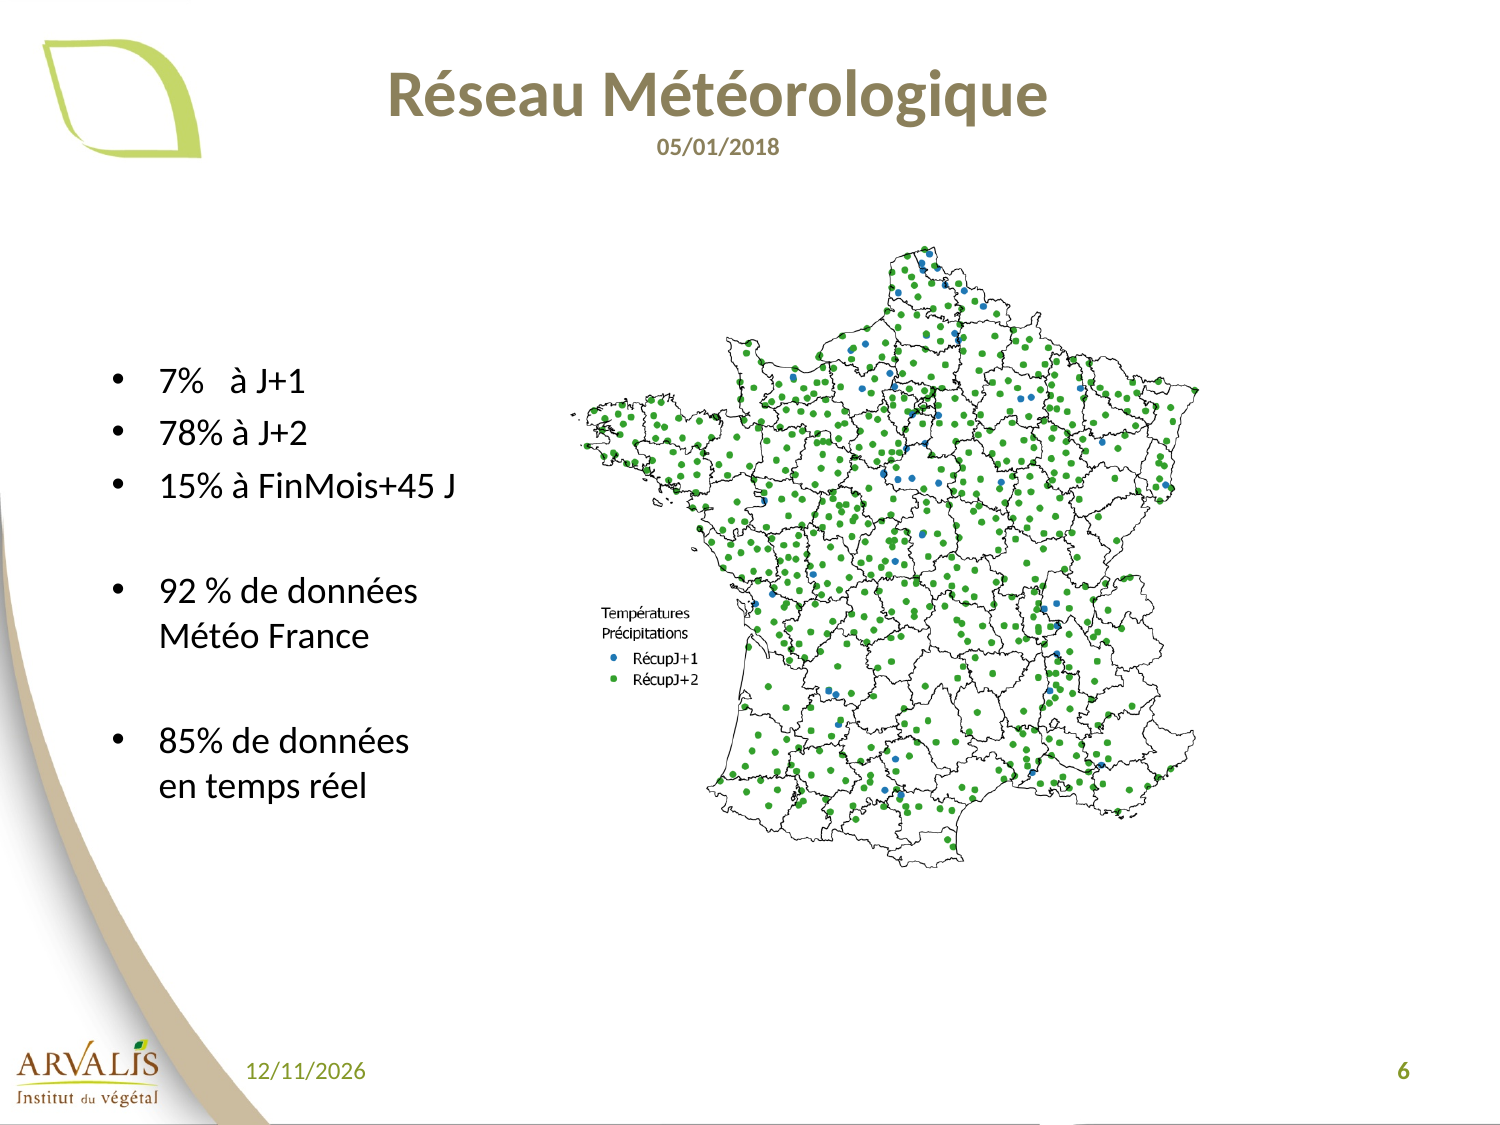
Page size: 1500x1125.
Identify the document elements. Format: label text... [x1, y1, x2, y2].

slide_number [230, 1046, 384, 1093]
list 7% à J+1 78% à J+2 15% à FinMois+45 J 92 % de données Météo France 85% de données en temps réel [96, 243, 1447, 1024]
text_box Réseau Météorologique 05/01/2018 [343, 42, 1094, 168]
slide_number 6 [1352, 1046, 1425, 1093]
picture [0, 0, 1500, 1125]
